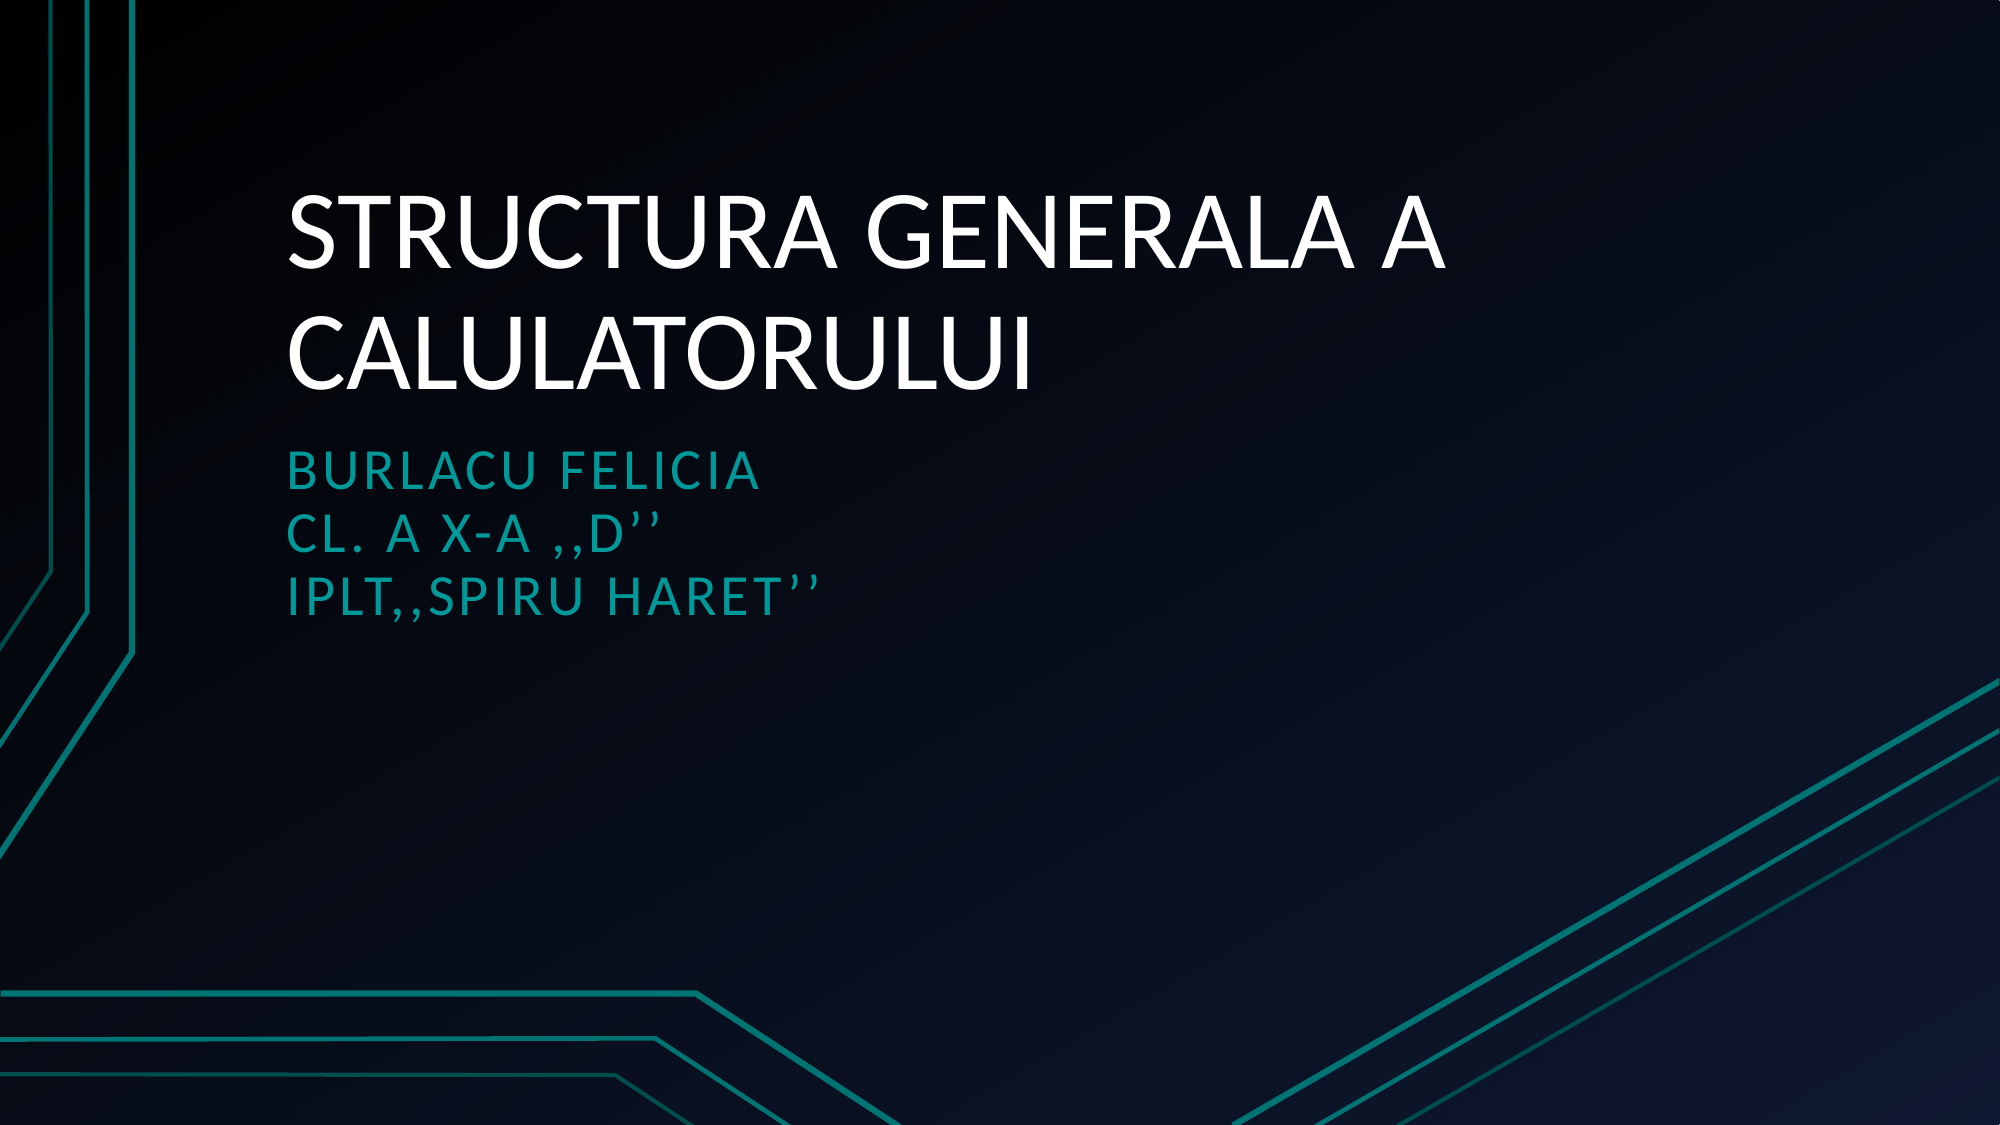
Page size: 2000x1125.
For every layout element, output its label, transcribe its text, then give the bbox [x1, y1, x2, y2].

subtitle BURLACU FELICIA CL. A X-A ,,d’’ IPLT,,Spiru haret’’ [266, 429, 1700, 717]
title STRUCTURA GENERALA A CALULATORULUI [266, 95, 1700, 424]
